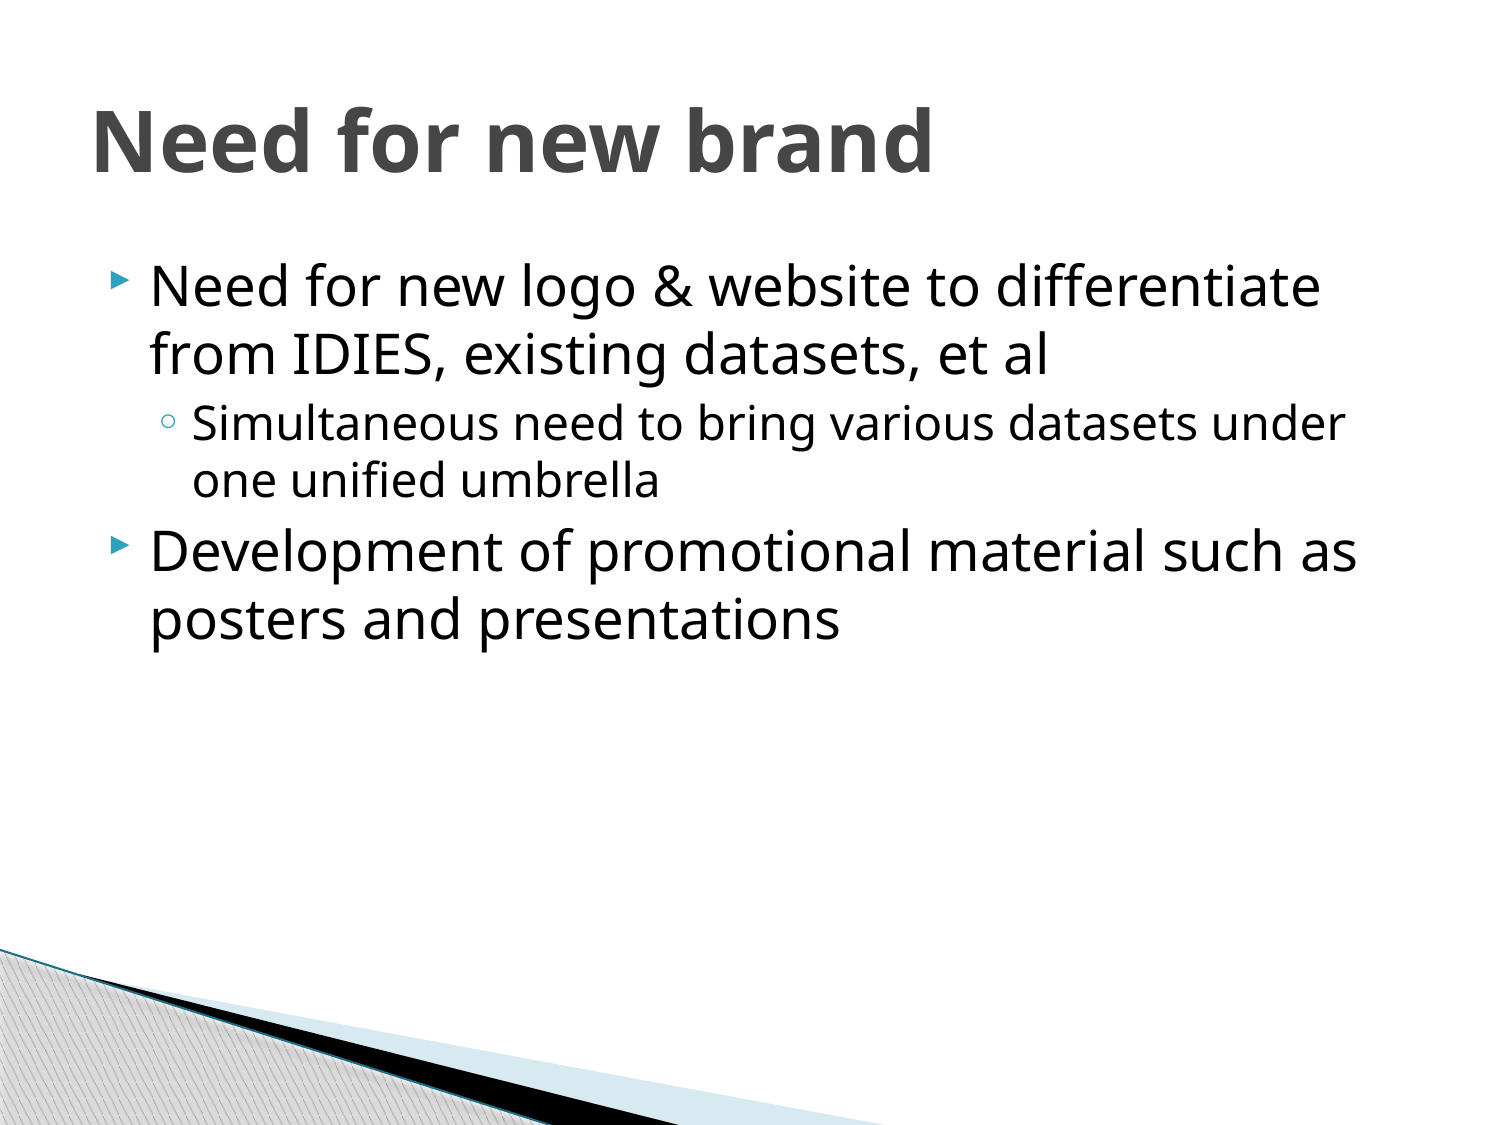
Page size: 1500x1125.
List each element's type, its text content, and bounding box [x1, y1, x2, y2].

title Need for new brand [75, 45, 1425, 233]
list Need for new logo & website to differentiate from IDIES, existing datasets, et al Simultaneous need to bring various datasets under one unified umbrella Development of promotional material such as posters and presentations [75, 243, 1425, 986]
